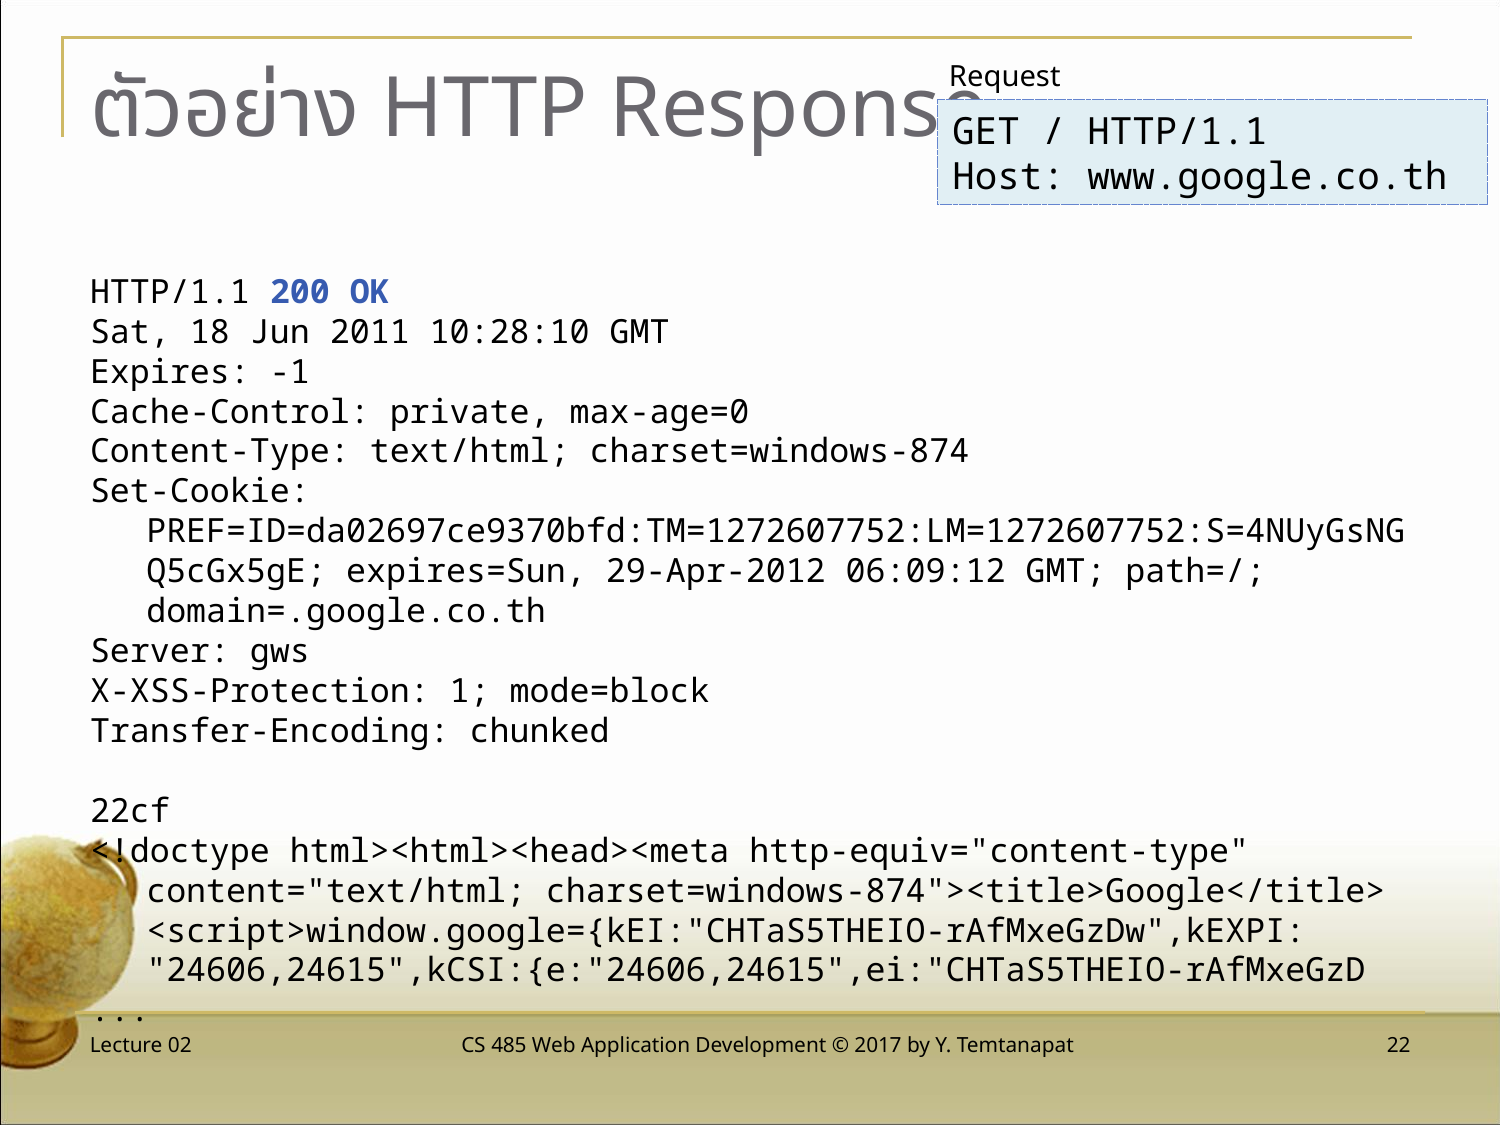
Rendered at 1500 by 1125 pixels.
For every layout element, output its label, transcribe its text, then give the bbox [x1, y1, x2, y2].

text_box Request [934, 49, 1076, 100]
list HTTP/1.1 200 OK Sat, 18 Jun 2011 10:28:10 GMT Expires: -1 Cache-Control: private, max-age=0 Content-Type: text/html; charset=windows-874 Set-Cookie: PREF=ID=da02697ce9370bfd:TM=1272607752:LM=1272607752:S=4NUyGsNGQ5cGx5gE; expires=Sun, 29-Apr-2012 06:09:12 GMT; path=/; domain=.google.co.th Server: gws X-XSS-Protection: 1; mode=block Transfer-Encoding: chunked 22cf <!doctype html><html><head><meta http-equiv="content-type" content="text/html; charset=windows-874"><title>Google</title> <script>window.google={kEI:"CHTaS5THEIO-rAfMxeGzDw",kEXPI: "24606,24615",kCSI:{e:"24606,24615",ei:"CHTaS5THEIO-rAfMxeGzD ... [74, 262, 1426, 1006]
title ตัวอย่าง HTTP Response [74, 45, 1426, 233]
text_box GET / HTTP/1.1 Host: www.google.co.th [937, 99, 1488, 205]
footer CS 485 Web Application Development © 2017 by Y. Temtanapat [316, 1024, 1218, 1100]
picture [0, 0, 1500, 1125]
slide_number Lecture 02 [75, 1024, 316, 1100]
slide_number 22 [1218, 1024, 1426, 1100]
